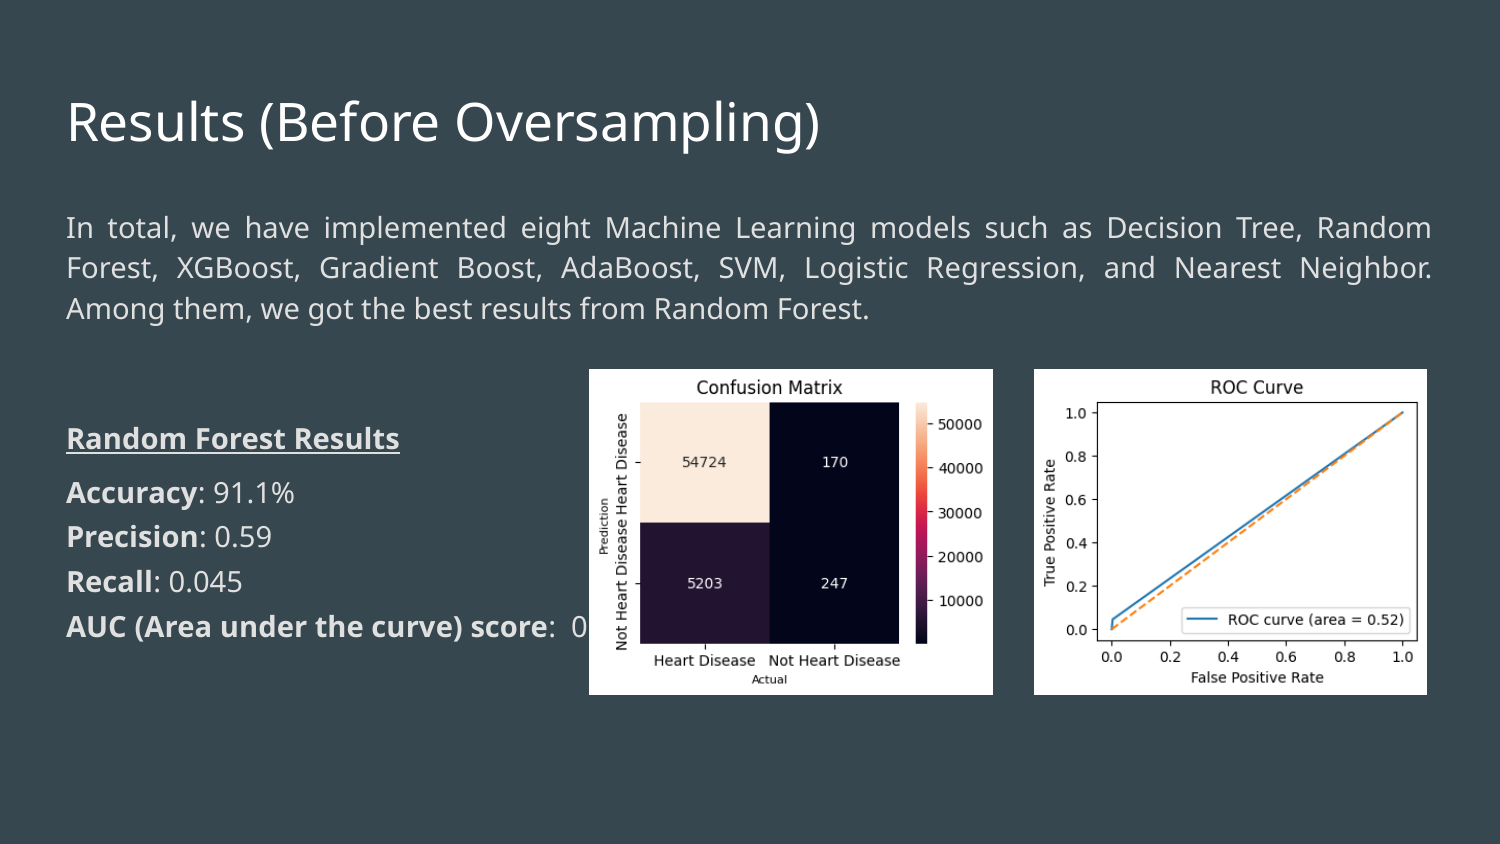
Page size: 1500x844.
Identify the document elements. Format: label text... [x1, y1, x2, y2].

list In total, we have implemented eight Machine Learning models such as Decision Tree, Random Forest, XGBoost, Gradient Boost, AdaBoost, SVM, Logistic Regression, and Nearest Neighbor. Among them, we got the best results from Random Forest. Random Forest Results Accuracy: 91.1% Precision: 0.59 Recall: 0.045 AUC (Area under the curve) score: 0.52 [51, 189, 1449, 750]
title Results (Before Oversampling) [51, 72, 1449, 167]
picture [1033, 368, 1427, 695]
picture [588, 368, 993, 695]
